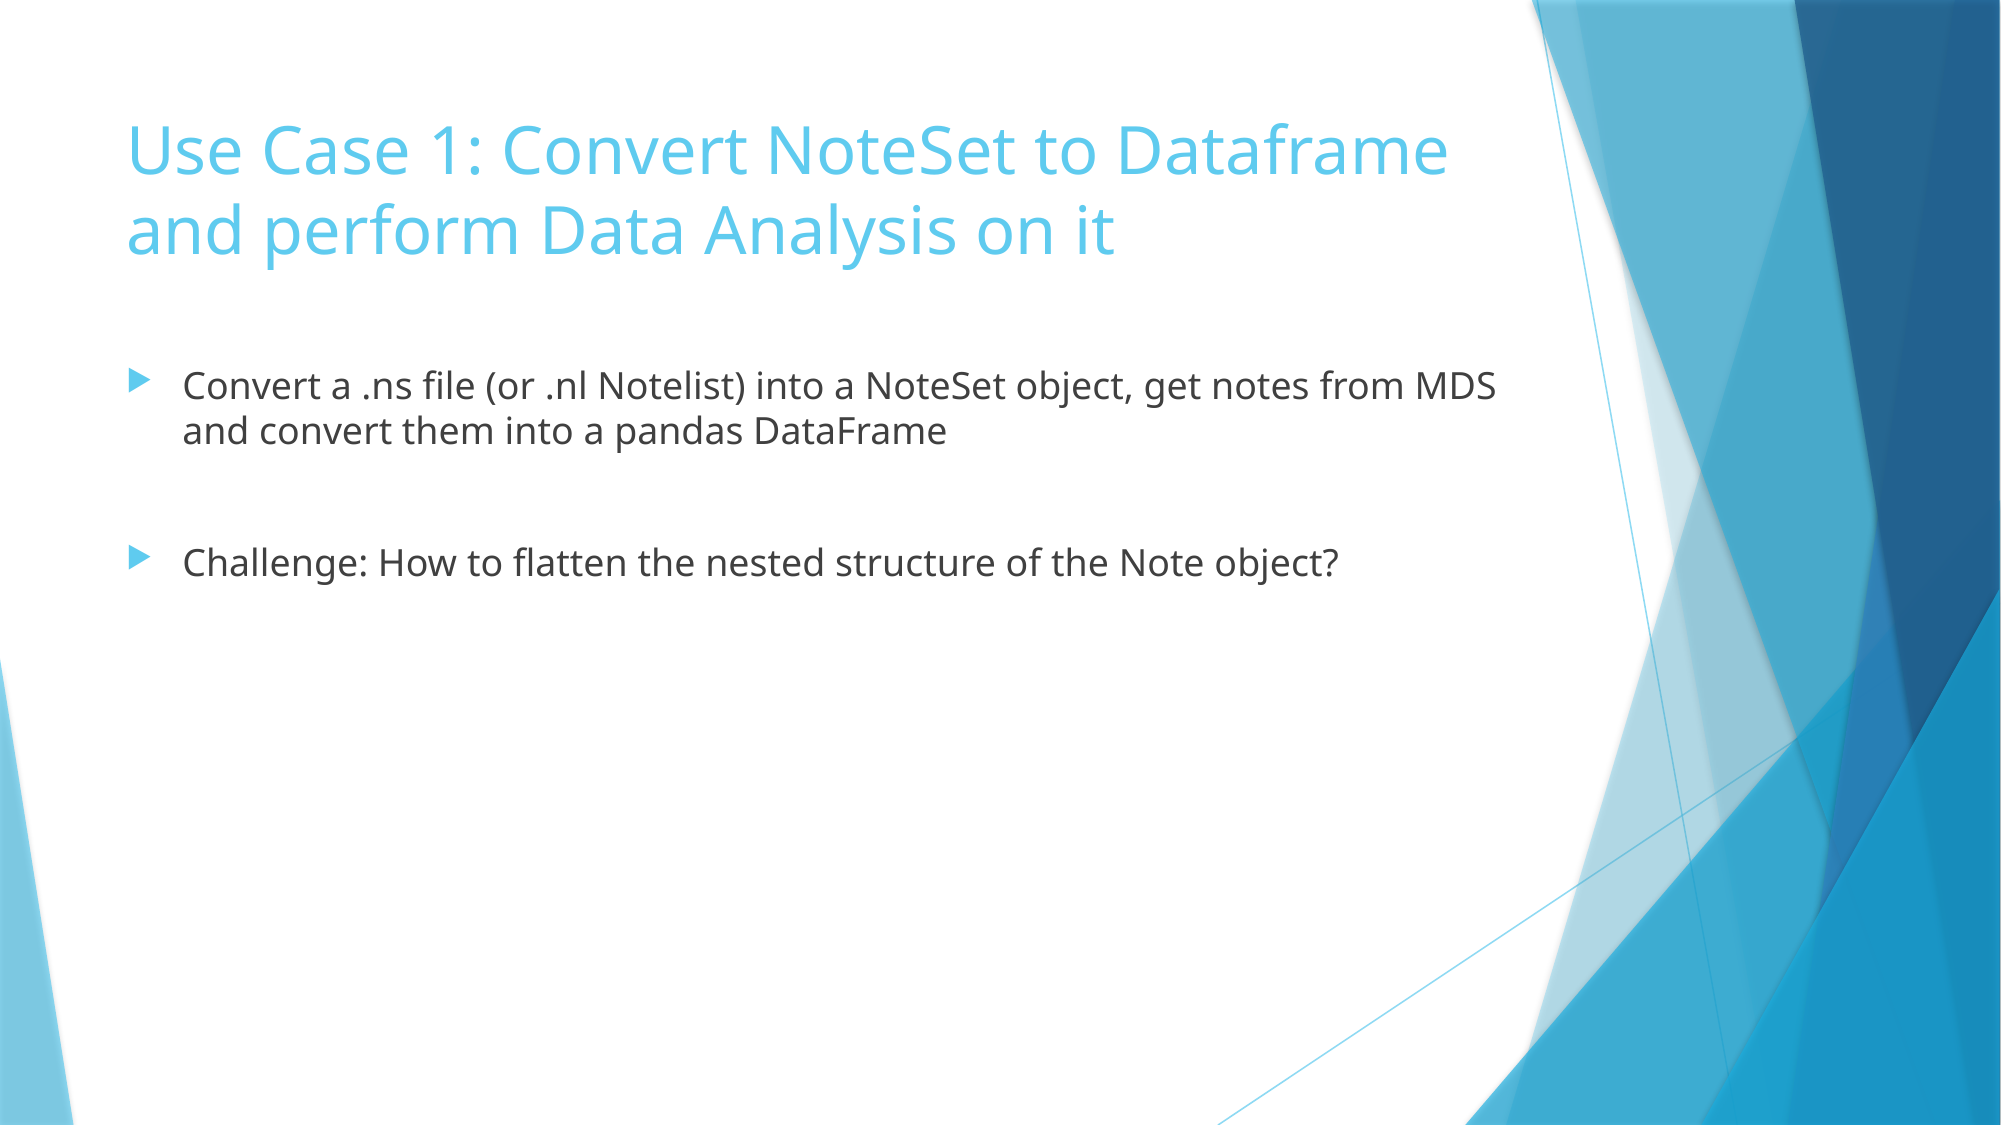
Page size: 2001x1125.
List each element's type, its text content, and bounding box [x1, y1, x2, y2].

title Use Case 1: Convert NoteSet to Dataframe and perform Data Analysis on it [111, 99, 1522, 317]
list Convert a .ns file (or .nl Notelist) into a NoteSet object, get notes from MDS and convert them into a pandas DataFrame Challenge: How to flatten the nested structure of the Note object? [111, 354, 1522, 992]
